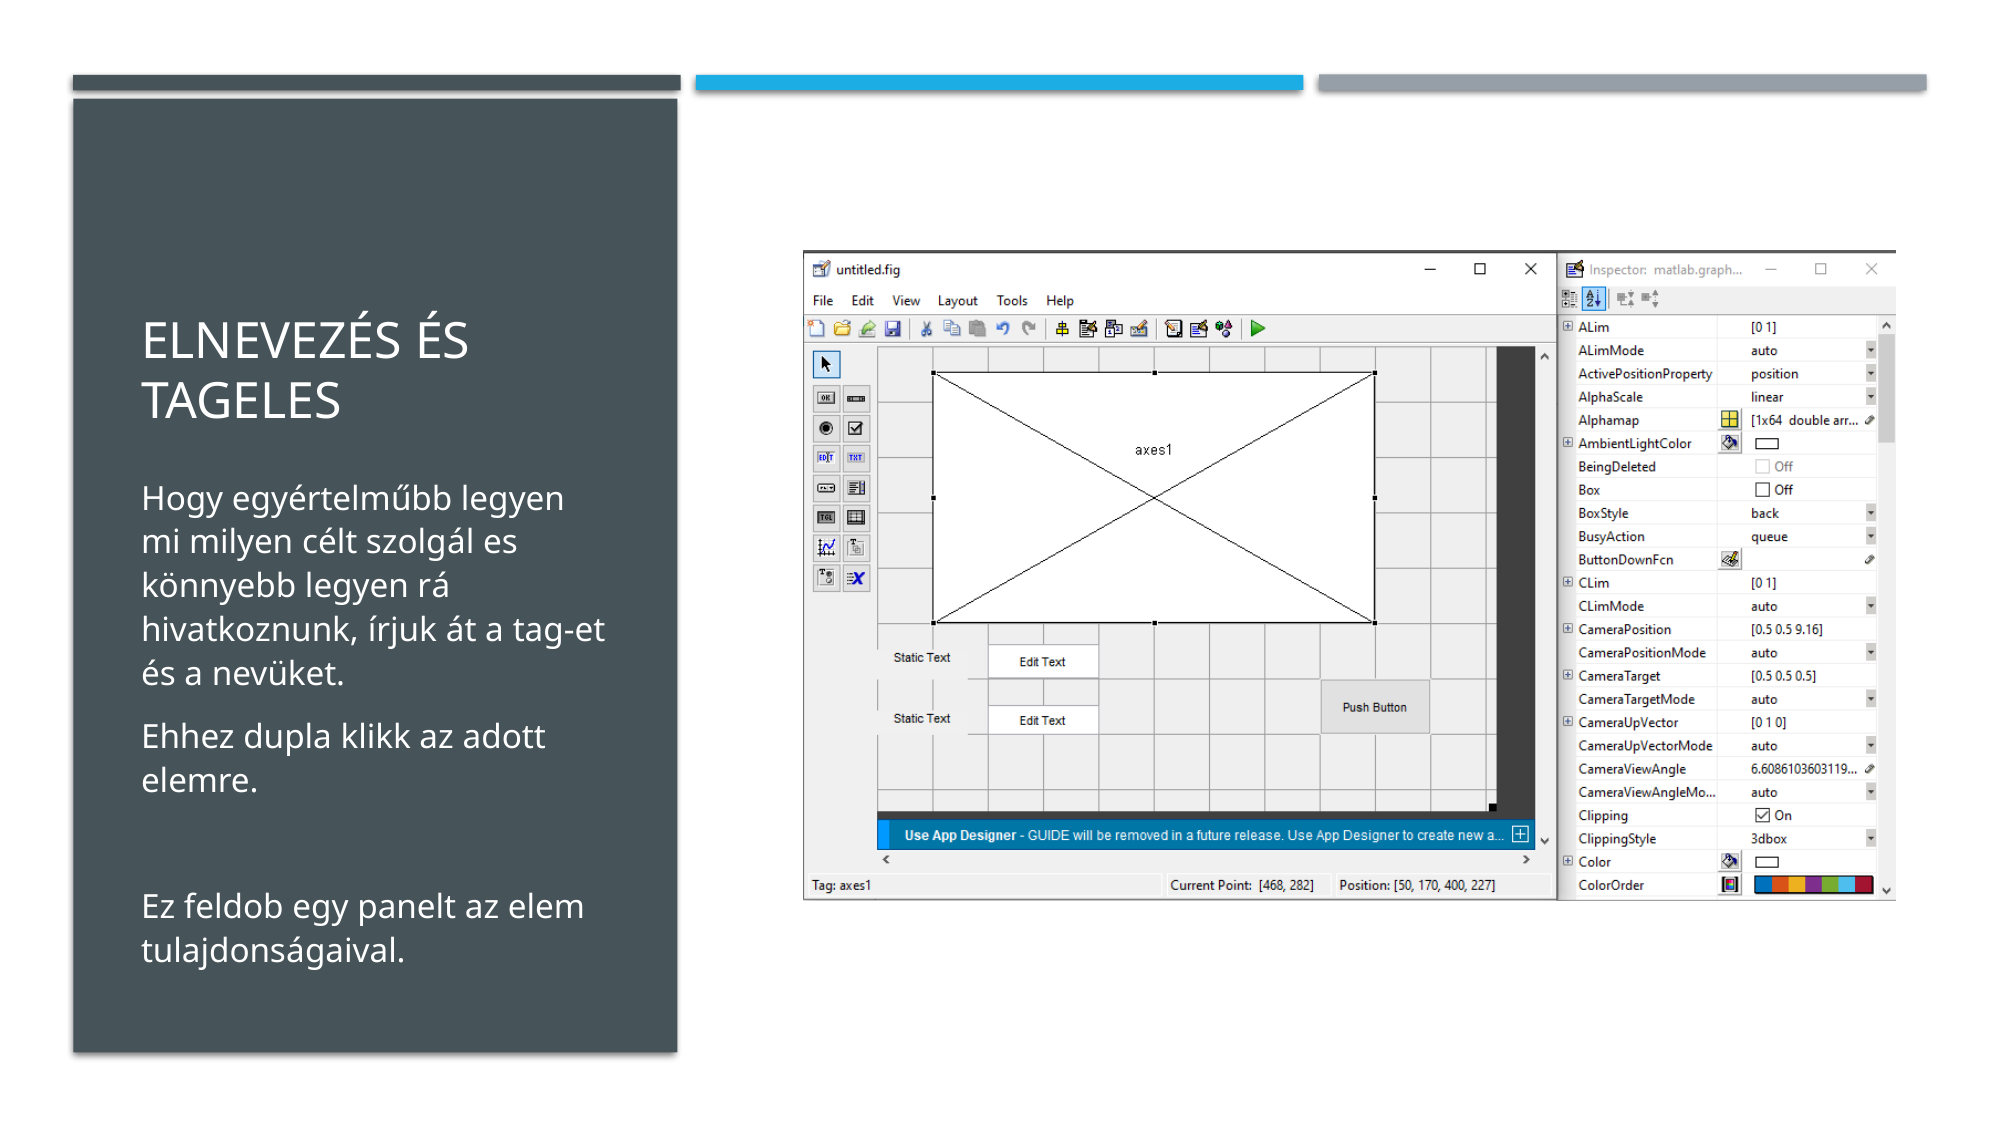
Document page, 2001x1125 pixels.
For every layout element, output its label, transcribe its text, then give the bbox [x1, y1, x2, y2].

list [803, 250, 1896, 901]
title Elnevezés és tageles [125, 153, 624, 436]
list Hogy egyértelműbb legyen mi milyen célt szolgál es könnyebb legyen rá hivatkoznunk, írjuk át a tag-et és a nevüket. Ehhez dupla klikk az adott elemre. Ez feldob egy panelt az elem tulajdonságaival. [125, 465, 624, 958]
